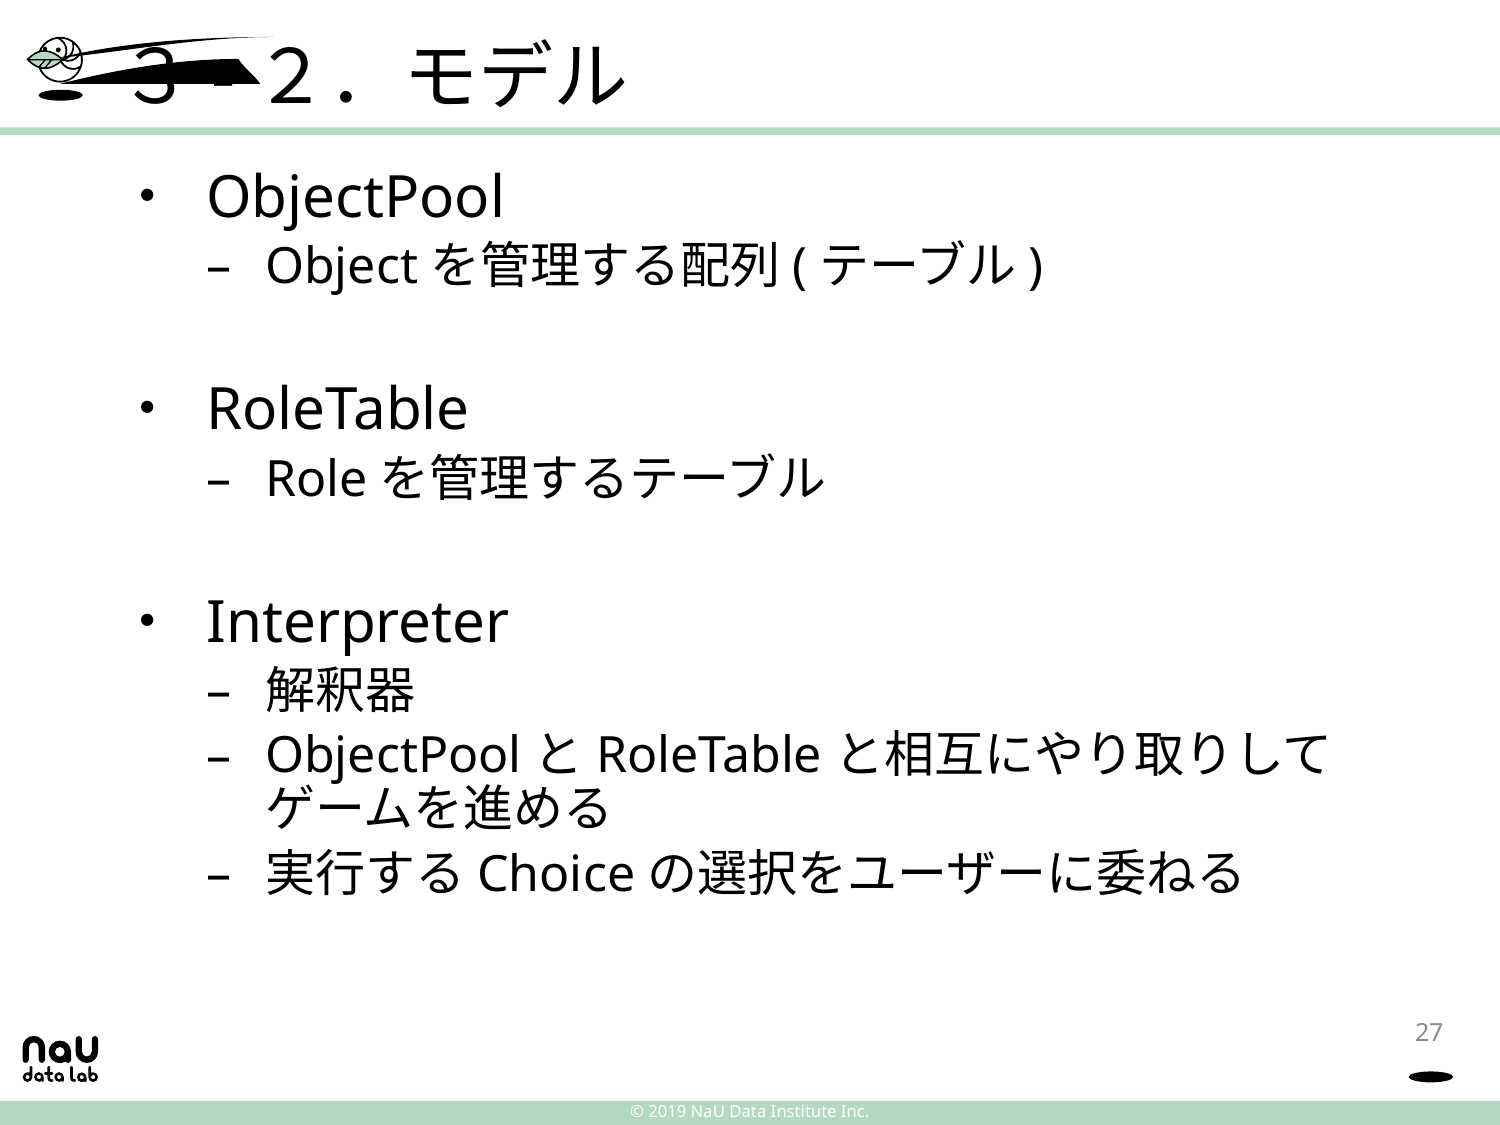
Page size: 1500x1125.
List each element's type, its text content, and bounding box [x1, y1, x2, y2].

list ObjectPool Objectを管理する配列(テーブル) RoleTable Roleを管理するテーブル Interpreter 解釈器 ObjectPoolとRoleTableと相互にやり取りしてゲームを進める 実行するChoiceの選択をユーザーに委ねる [103, 159, 1397, 978]
slide_number 27 [1384, 1003, 1474, 1064]
title ３-２．モデル [103, 29, 1397, 130]
